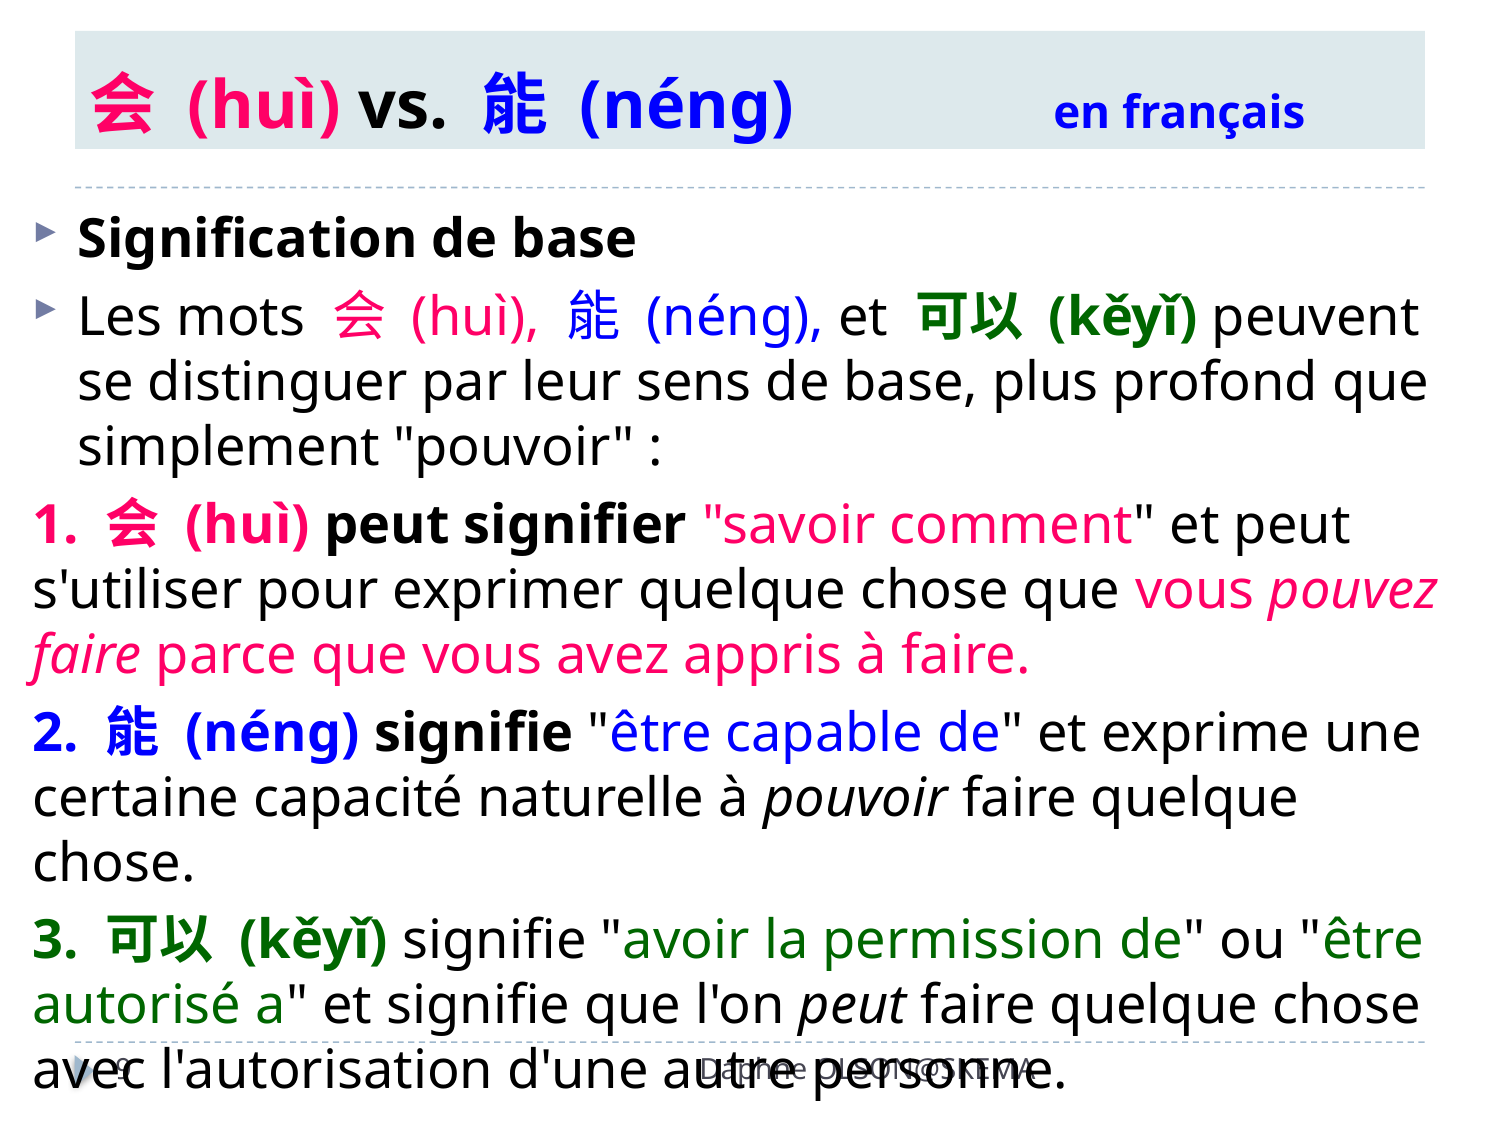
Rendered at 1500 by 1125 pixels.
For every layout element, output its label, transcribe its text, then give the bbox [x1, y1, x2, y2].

title 会 (huì) vs. 能 (néng) en français [75, 30, 1425, 149]
list Signification de base Les mots 会 (huì), 能 (néng), et 可以 (kěyǐ) peuvent se distinguer par leur sens de base, plus profond que simplement "pouvoir" : 1. 会 (huì) peut signifier "savoir comment" et peut s'utiliser pour exprimer quelque chose que vous pouvez faire parce que vous avez appris à faire. 2. 能 (néng) signifie "être capable de" et exprime une certaine capacité naturelle à pouvoir faire quelque chose. 3. 可以 (kěyǐ) signifie "avoir la permission de" ou "être autorisé a" et signifie que l'on peut faire quelque chose avec l'autorisation d'une autre personne. [17, 196, 1471, 1125]
